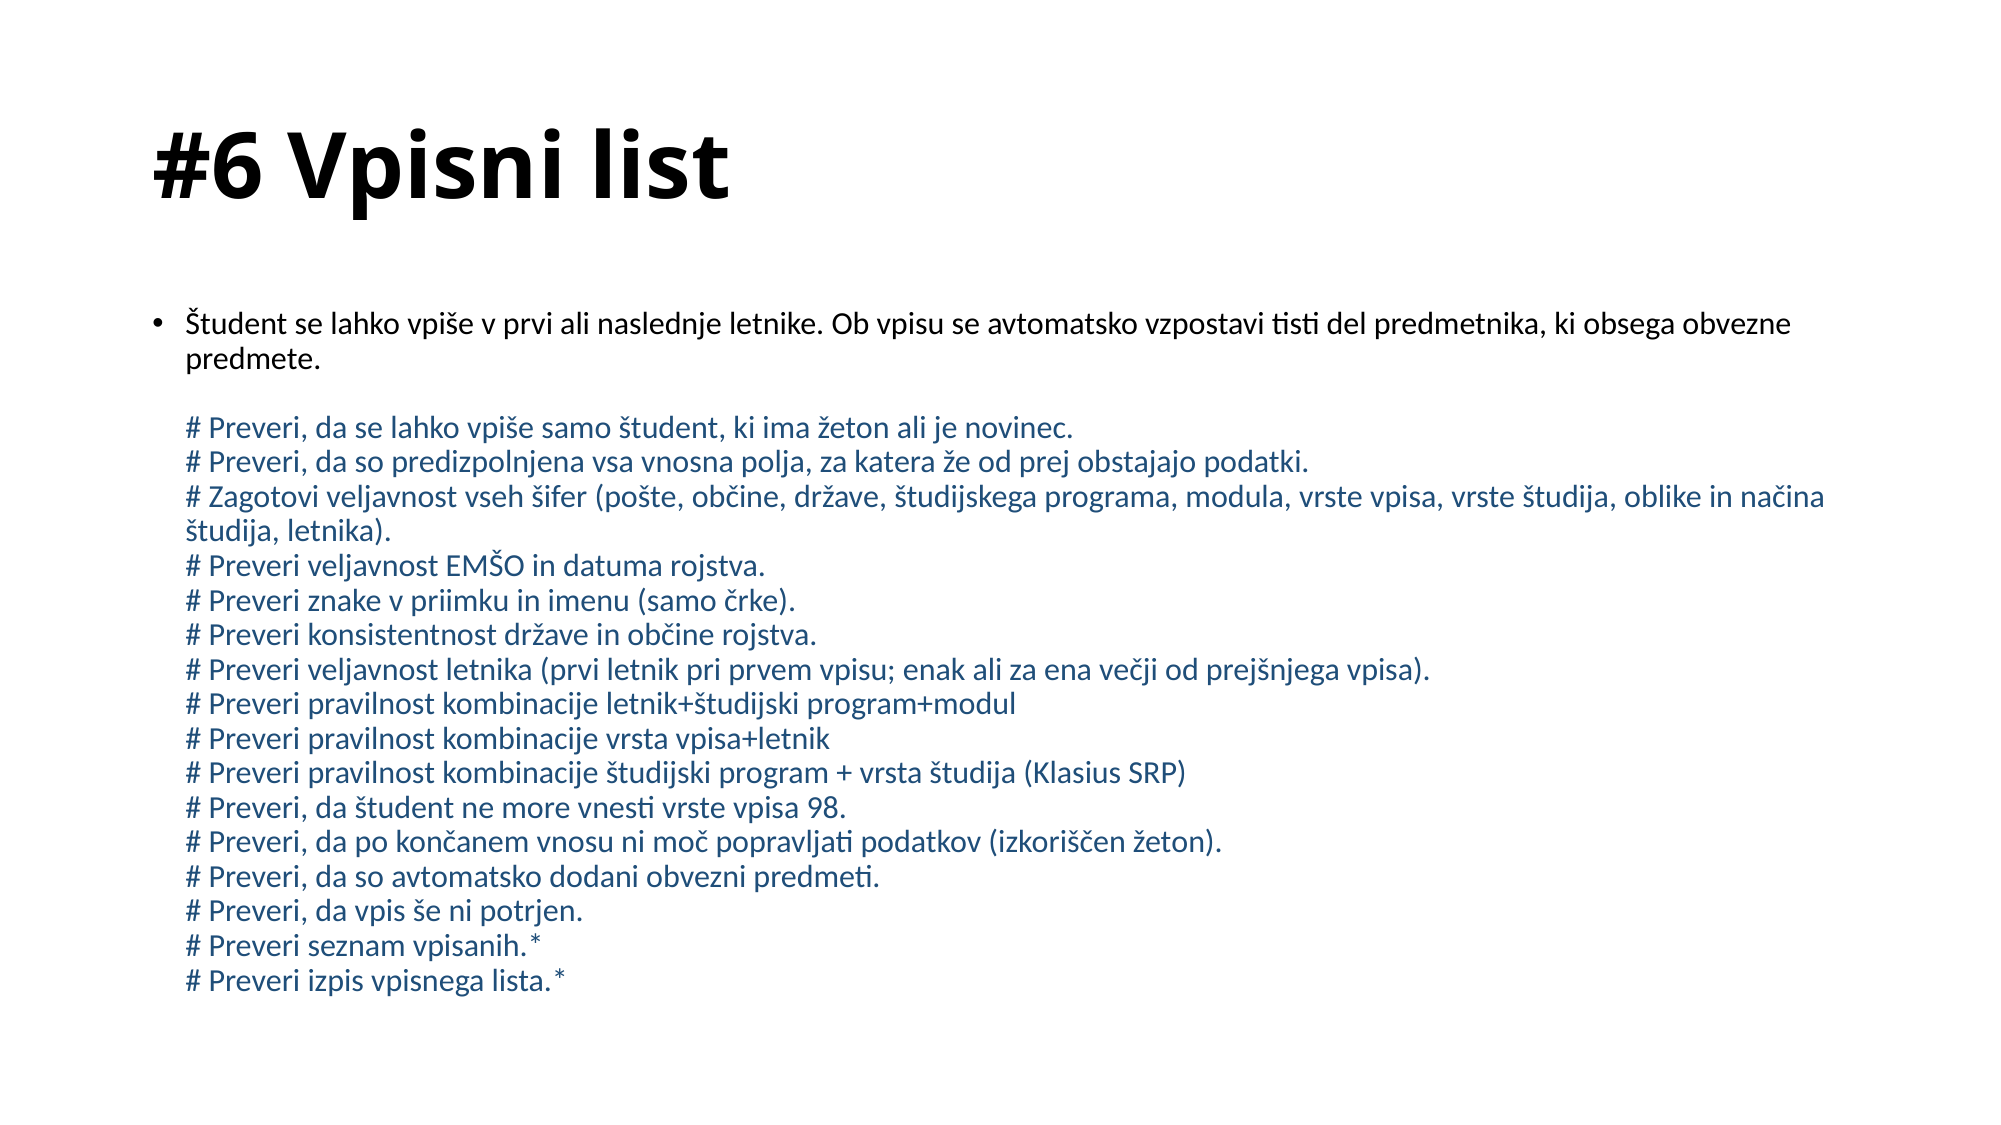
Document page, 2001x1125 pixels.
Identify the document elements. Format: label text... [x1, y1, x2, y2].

title #6 Vpisni list [137, 59, 1863, 278]
list Študent se lahko vpiše v prvi ali naslednje letnike. Ob vpisu se avtomatsko vzpostavi tisti del predmetnika, ki obsega obvezne predmete. # Preveri, da se lahko vpiše samo študent, ki ima žeton ali je novinec. # Preveri, da so predizpolnjena vsa vnosna polja, za katera že od prej obstajajo podatki. # Zagotovi veljavnost vseh šifer (pošte, občine, države, študijskega programa, modula, vrste vpisa, vrste študija, oblike in načina študija, letnika). # Preveri veljavnost EMŠO in datuma rojstva. # Preveri znake v priimku in imenu (samo črke). # Preveri konsistentnost države in občine rojstva. # Preveri veljavnost letnika (prvi letnik pri prvem vpisu; enak ali za ena večji od prejšnjega vpisa). # Preveri pravilnost kombinacije letnik+študijski program+modul # Preveri pravilnost kombinacije vrsta vpisa+letnik # Preveri pravilnost kombinacije študijski program + vrsta študija (Klasius SRP) # Preveri, da študent ne more vnesti vrste vpisa 98. # Preveri, da po končanem vnosu ni moč popravljati podatkov (izkoriščen žeton). # Preveri, da so avtomatsko dodani obvezni predmeti. # Preveri, da vpis še ni potrjen. # Preveri seznam vpisanih.* # Preveri izpis vpisnega lista.* [137, 299, 1863, 1014]
